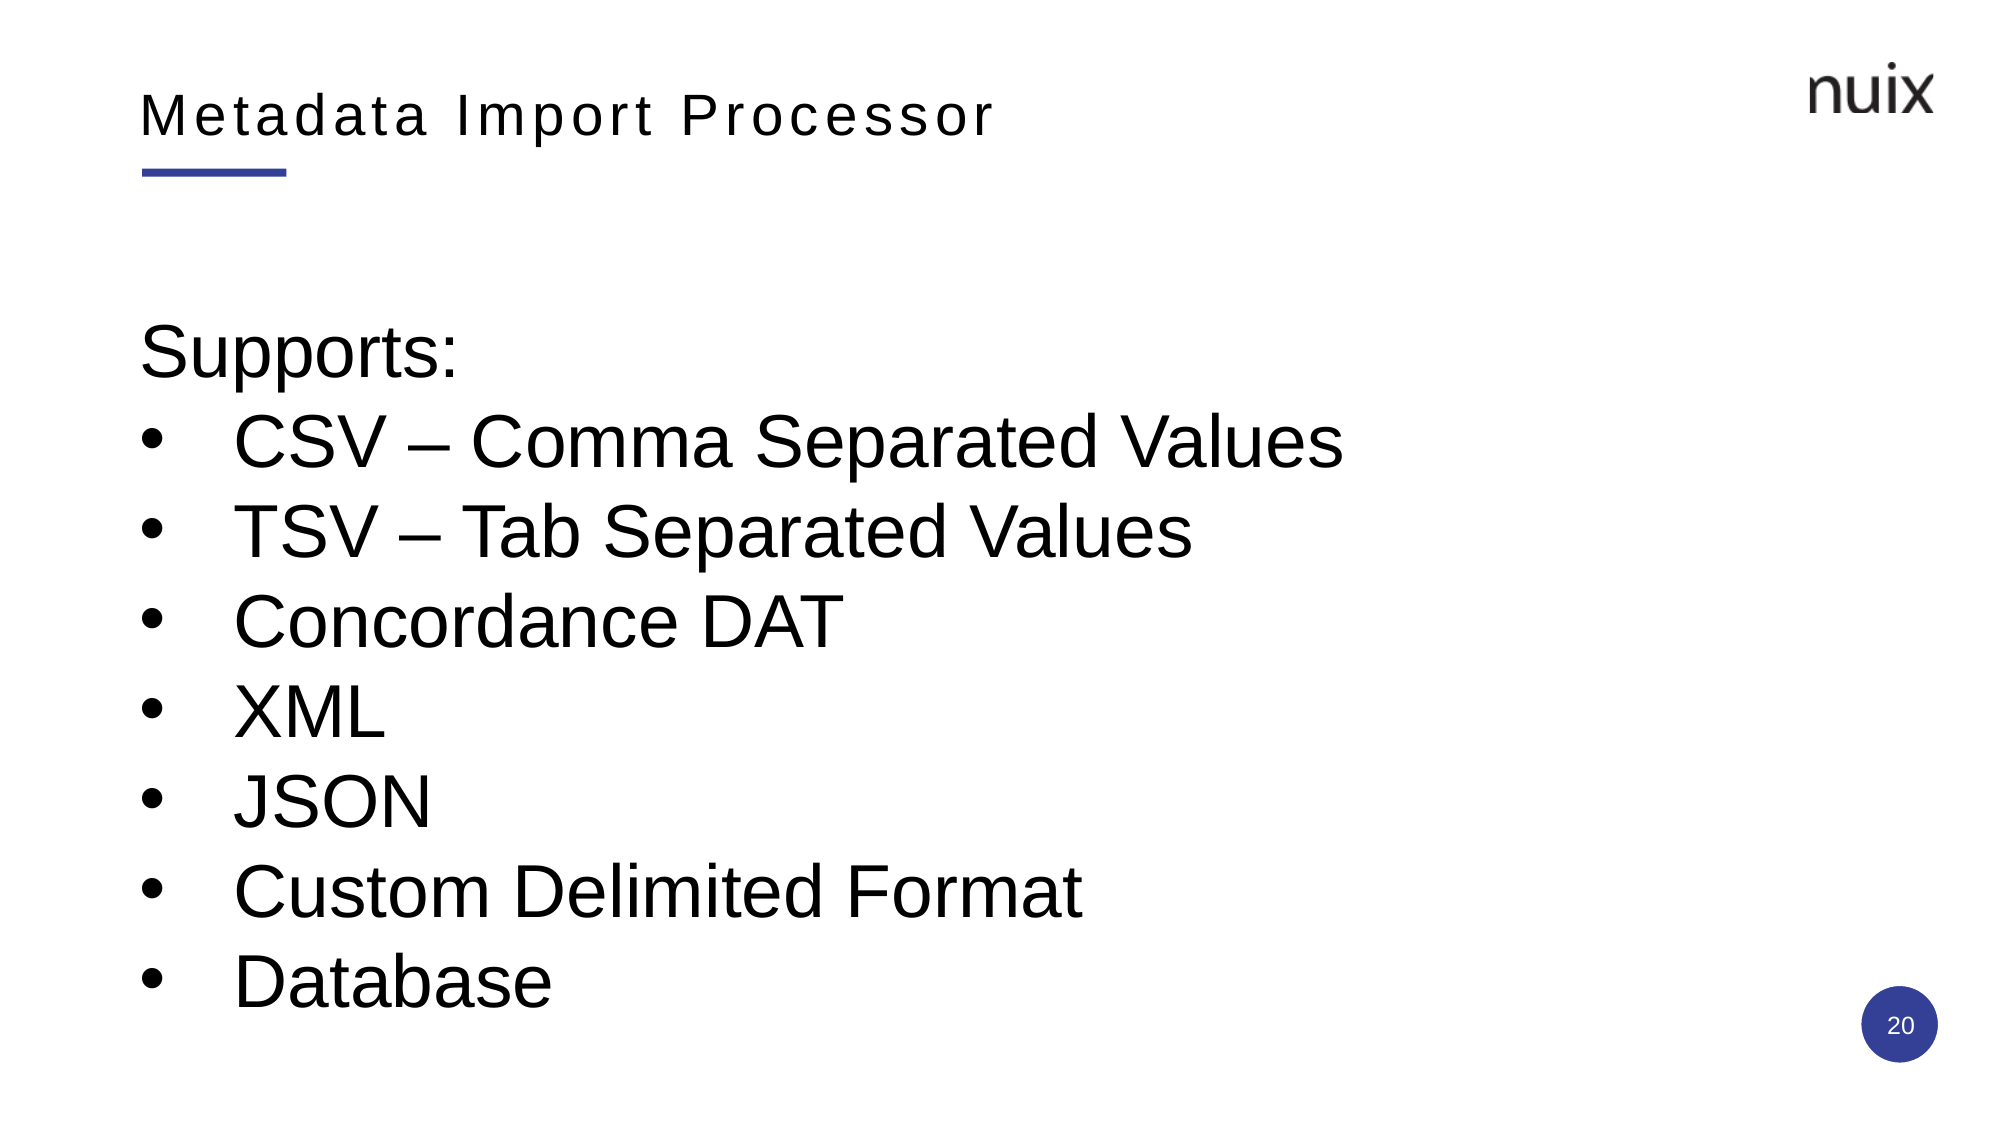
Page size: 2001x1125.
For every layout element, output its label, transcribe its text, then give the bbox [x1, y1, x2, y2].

list Supports: CSV – Comma Separated Values TSV – Tab Separated Values Concordance DAT XML JSON Custom Delimited Format Database [125, 329, 1773, 996]
title Metadata Import Processor [125, 69, 1773, 206]
